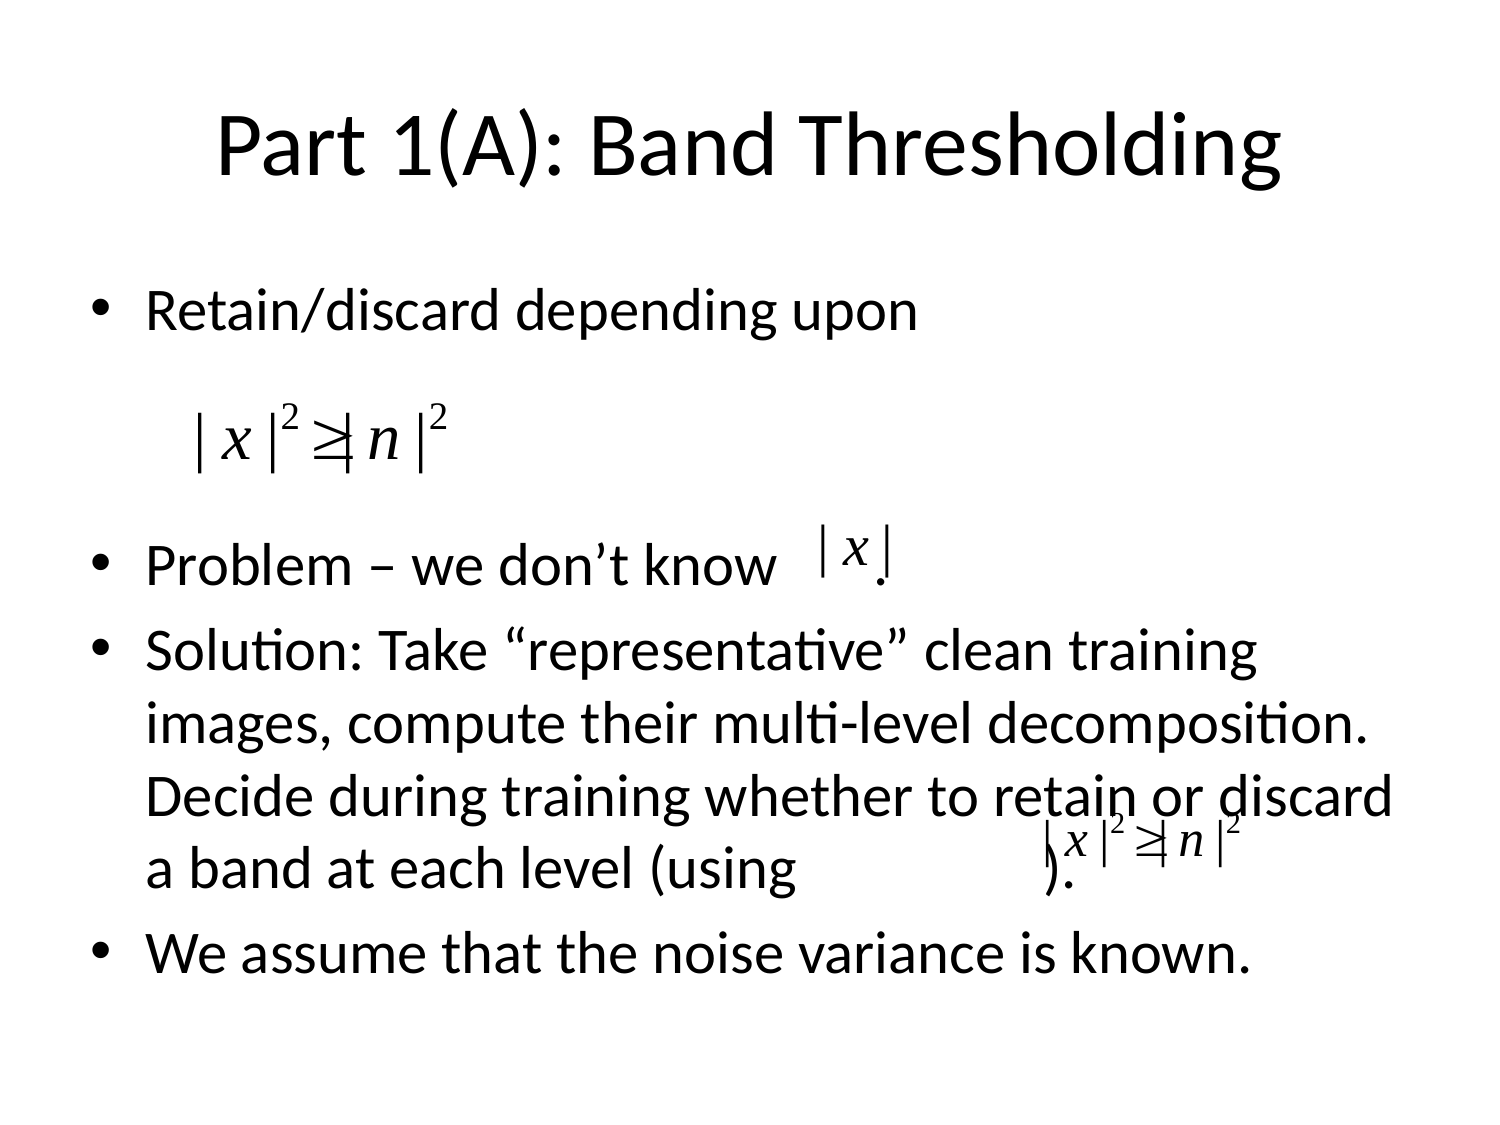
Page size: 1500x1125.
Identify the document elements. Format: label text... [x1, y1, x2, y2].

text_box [187, 387, 460, 488]
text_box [1037, 799, 1251, 879]
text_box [812, 512, 901, 591]
list Retain/discard depending upon Problem – we don’t know . Solution: Take “representative” clean training images, compute their multi-level decomposition. Decide during training whether to retain or discard a band at each level (using ). We assume that the noise variance is known. [75, 262, 1425, 1005]
title Part 1(A): Band Thresholding [75, 45, 1425, 233]
